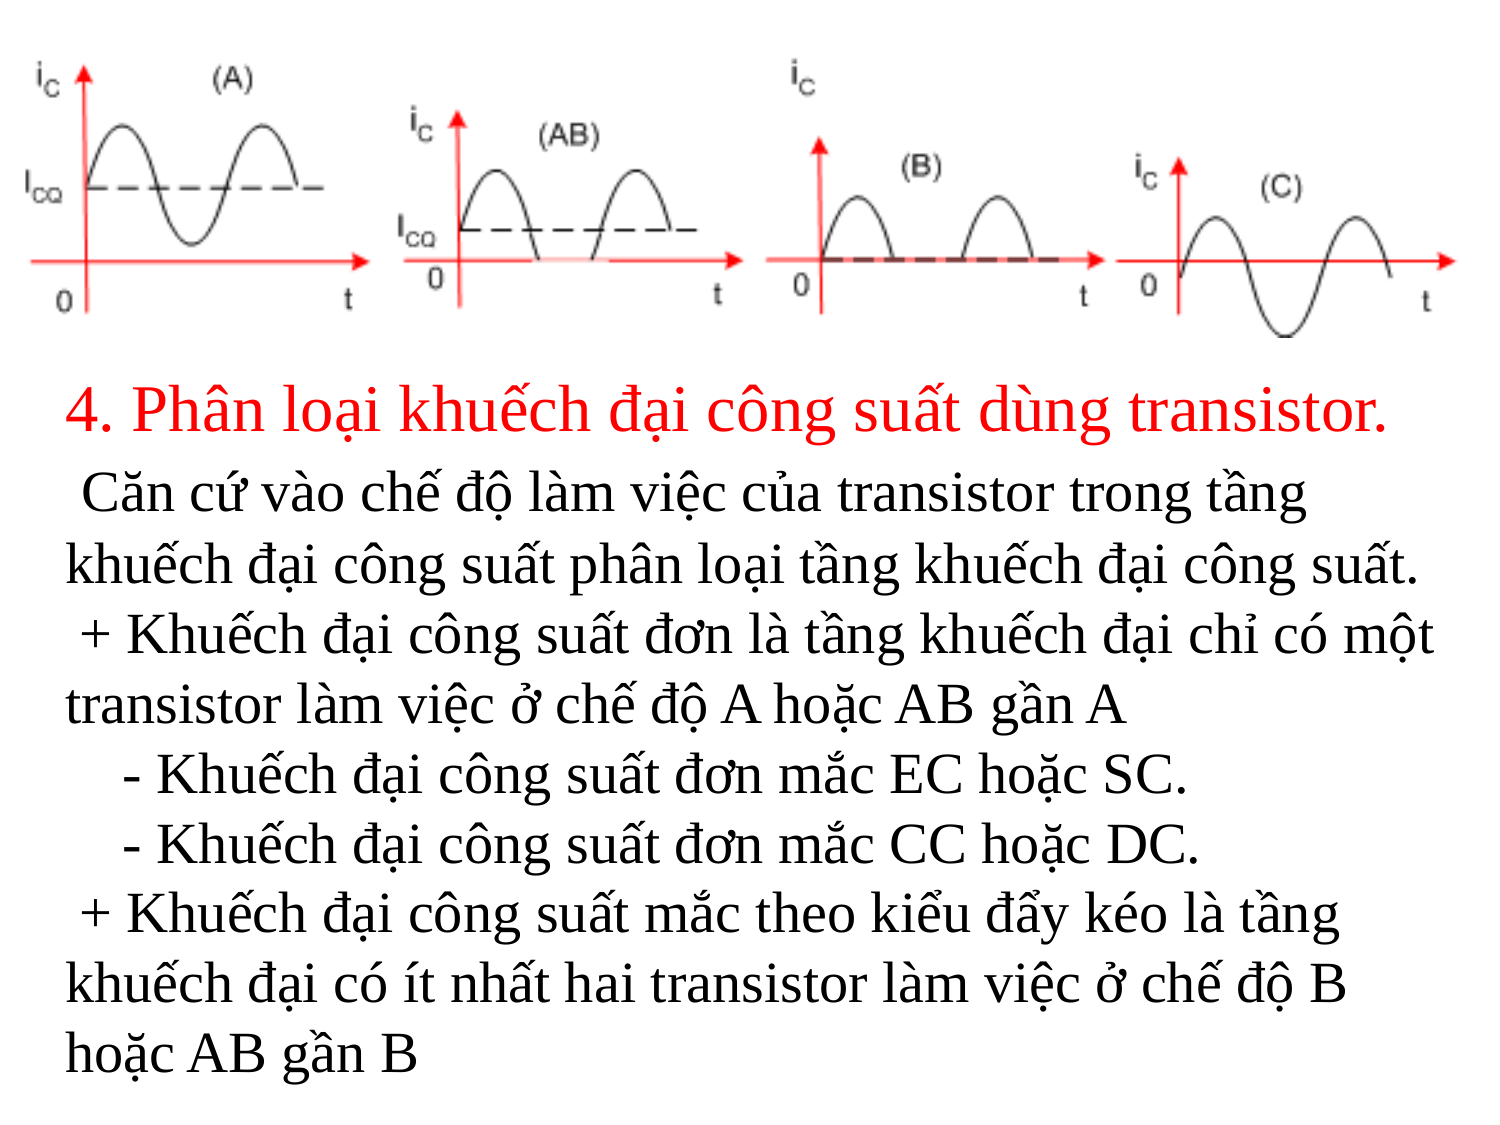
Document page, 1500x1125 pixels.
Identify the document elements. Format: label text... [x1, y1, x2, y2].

list 4. Phân loại khuếch đại công suất dùng transistor. Căn cứ vào chế độ làm việc của transistor trong tầng khuếch đại công suất phân loại tầng khuếch đại công suất. + Khuếch đại công suất đơn là tầng khuếch đại chỉ có một transistor làm việc ở chế độ A hoặc AB gần A - Khuếch đại công suất đơn mắc EC hoặc SC. - Khuếch đại công suất đơn mắc CC hoặc DC. + Khuếch đại công suất mắc theo kiểu đẩy kéo là tầng khuếch đại có ít nhất hai transistor làm việc ở chế độ B hoặc AB gần B [50, 37, 1475, 1100]
picture [24, 49, 1458, 338]
